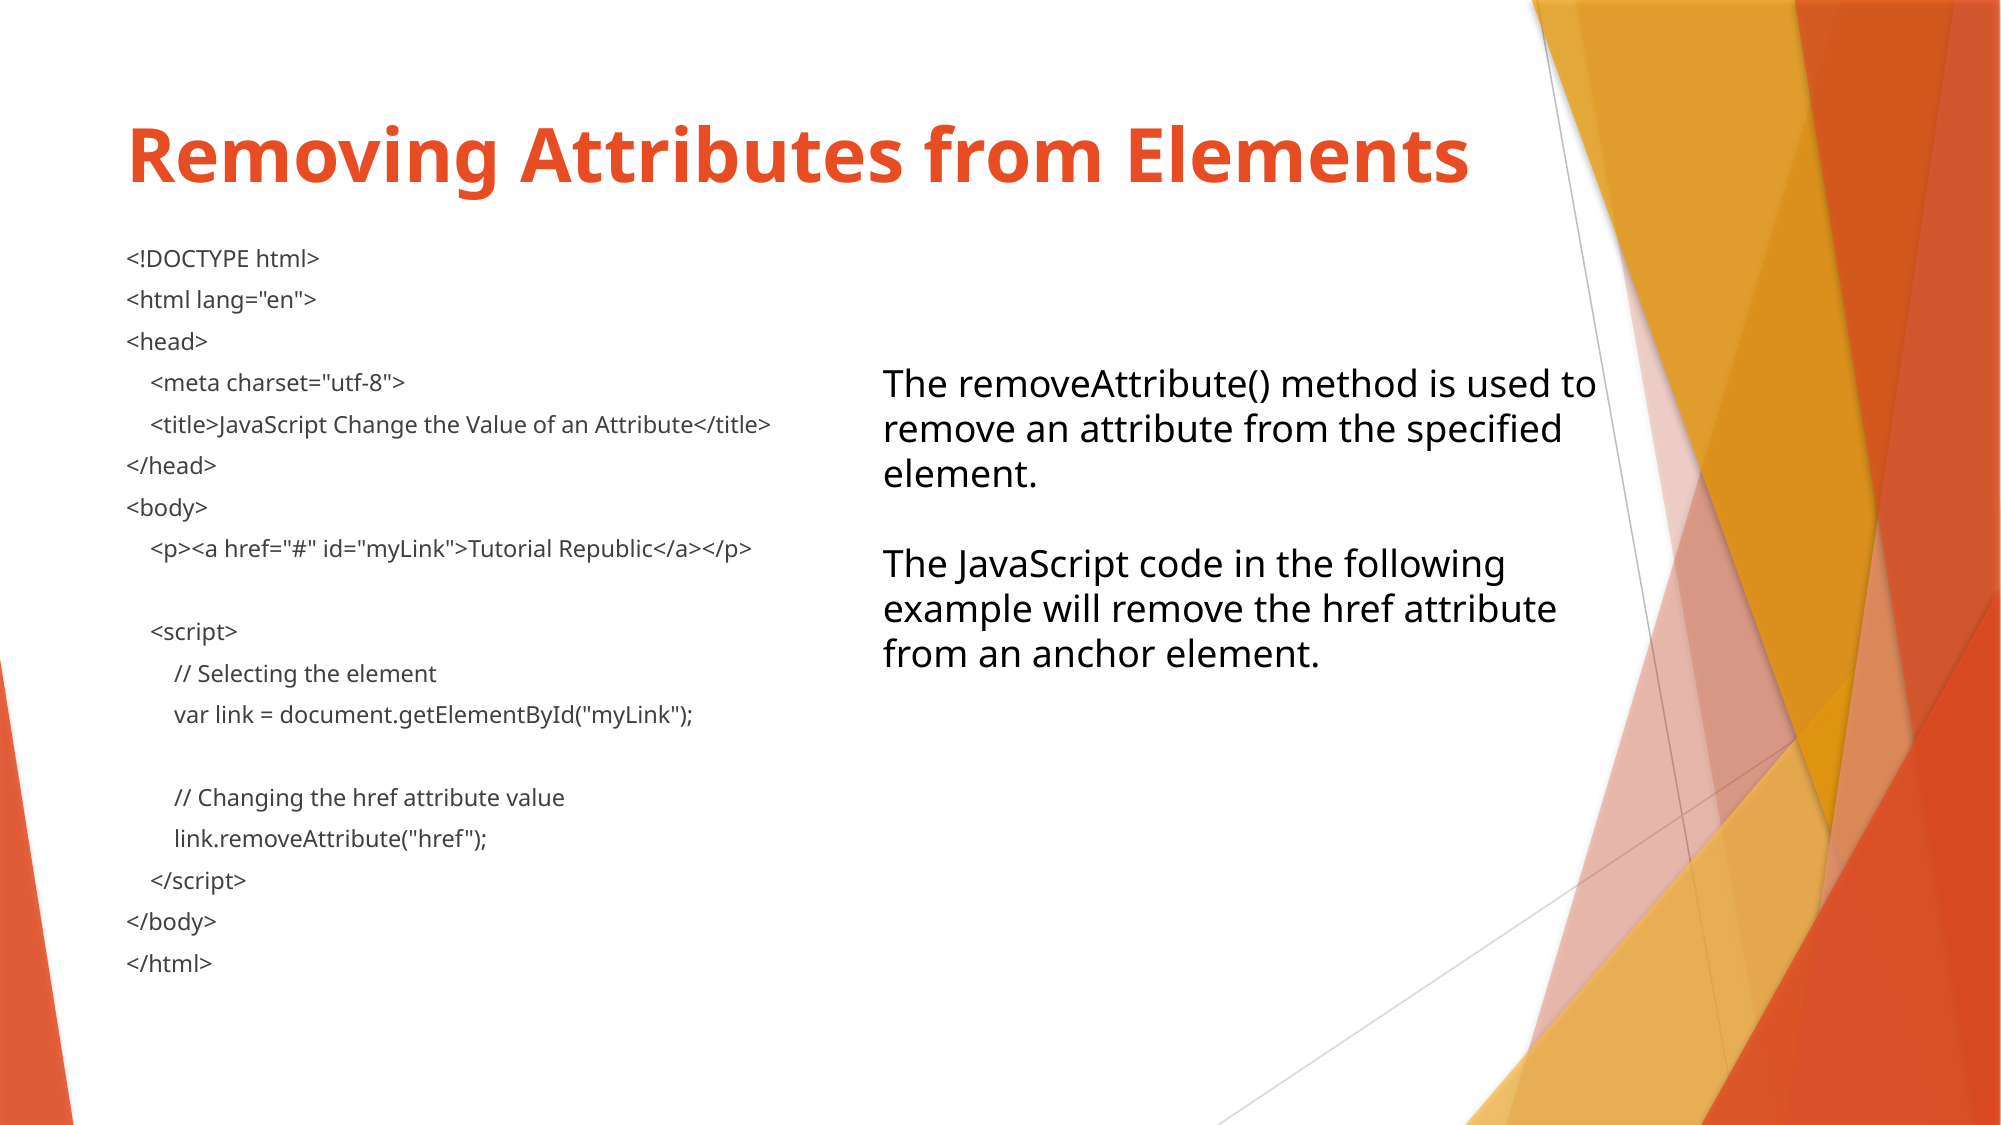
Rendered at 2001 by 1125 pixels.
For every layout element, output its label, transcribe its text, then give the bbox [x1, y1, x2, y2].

title Removing Attributes from Elements [111, 99, 1522, 236]
text_box The removeAttribute() method is used to remove an attribute from the specified element. The JavaScript code in the following example will remove the href attribute from an anchor element. [868, 352, 1650, 682]
list <!DOCTYPE html> <html lang="en"> <head> <meta charset="utf-8"> <title>JavaScript Change the Value of an Attribute</title> </head> <body> <p><a href="#" id="myLink">Tutorial Republic</a></p> <script> // Selecting the element var link = document.getElementById("myLink"); // Changing the href attribute value link.removeAttribute("href"); </script> </body> </html> [111, 236, 1522, 991]
